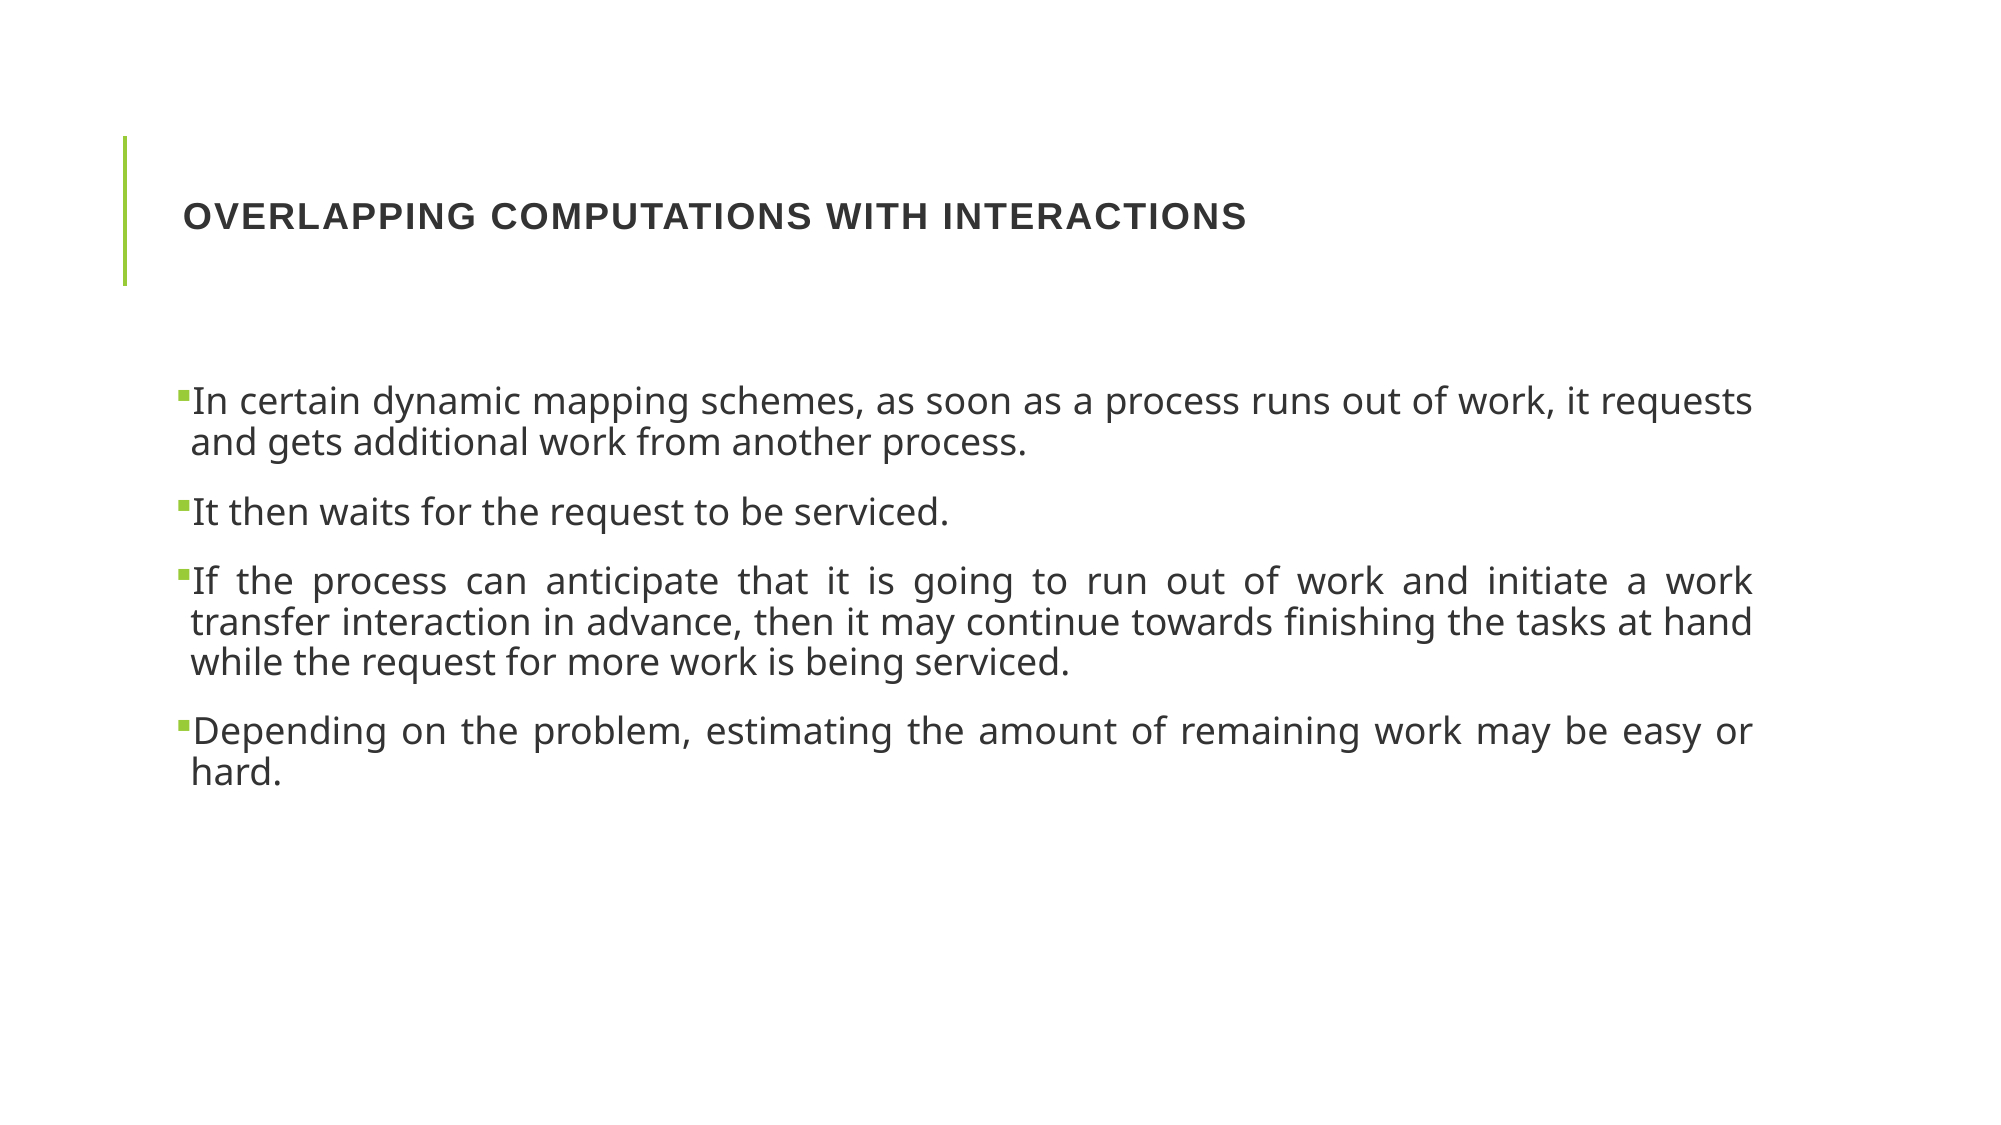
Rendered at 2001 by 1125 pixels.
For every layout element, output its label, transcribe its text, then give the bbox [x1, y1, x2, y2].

title Overlapping Computations with Interactions [168, 96, 1763, 342]
list In certain dynamic mapping schemes, as soon as a process runs out of work, it requests and gets additional work from another process. It then waits for the request to be serviced. If the process can anticipate that it is going to run out of work and initiate a work transfer interaction in advance, then it may continue towards finishing the tasks at hand while the request for more work is being serviced. Depending on the problem, estimating the amount of remaining work may be easy or hard. [168, 375, 1763, 1035]
